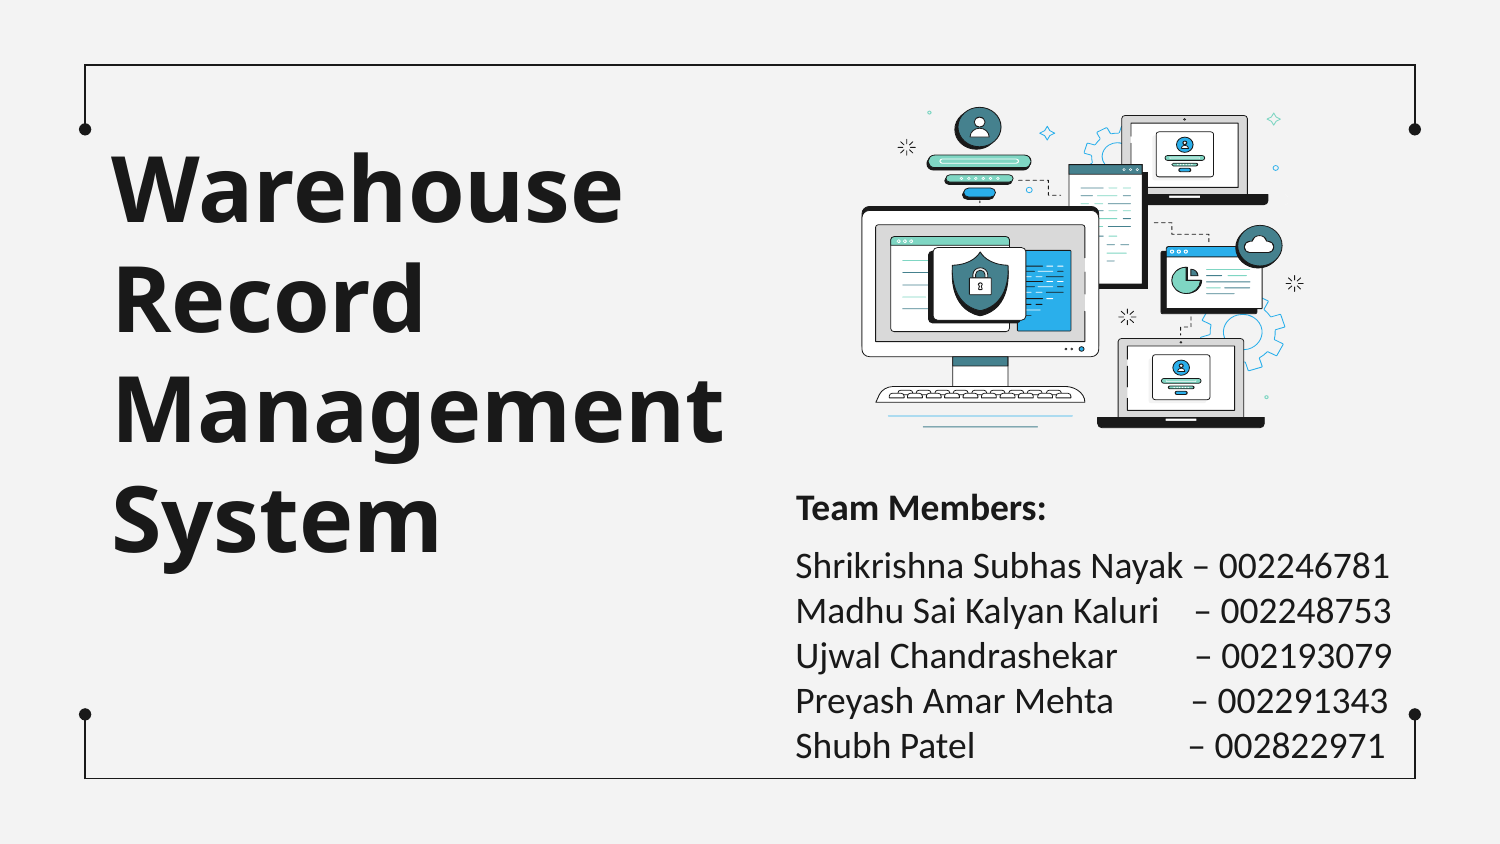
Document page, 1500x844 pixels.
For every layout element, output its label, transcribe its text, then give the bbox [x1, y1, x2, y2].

text_box Team Members: [781, 556, 1208, 624]
title Warehouse Record Management System [96, 233, 814, 586]
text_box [861, 106, 1304, 429]
text_box Shrikrishna Subhas Nayak – 002246781 Madhu Sai Kalyan Kaluri – 002248753 Ujwal Chandrashekar – 002193079 Preyash Amar Mehta – 002291343 Shubh Patel – 002822971 [780, 508, 1498, 844]
